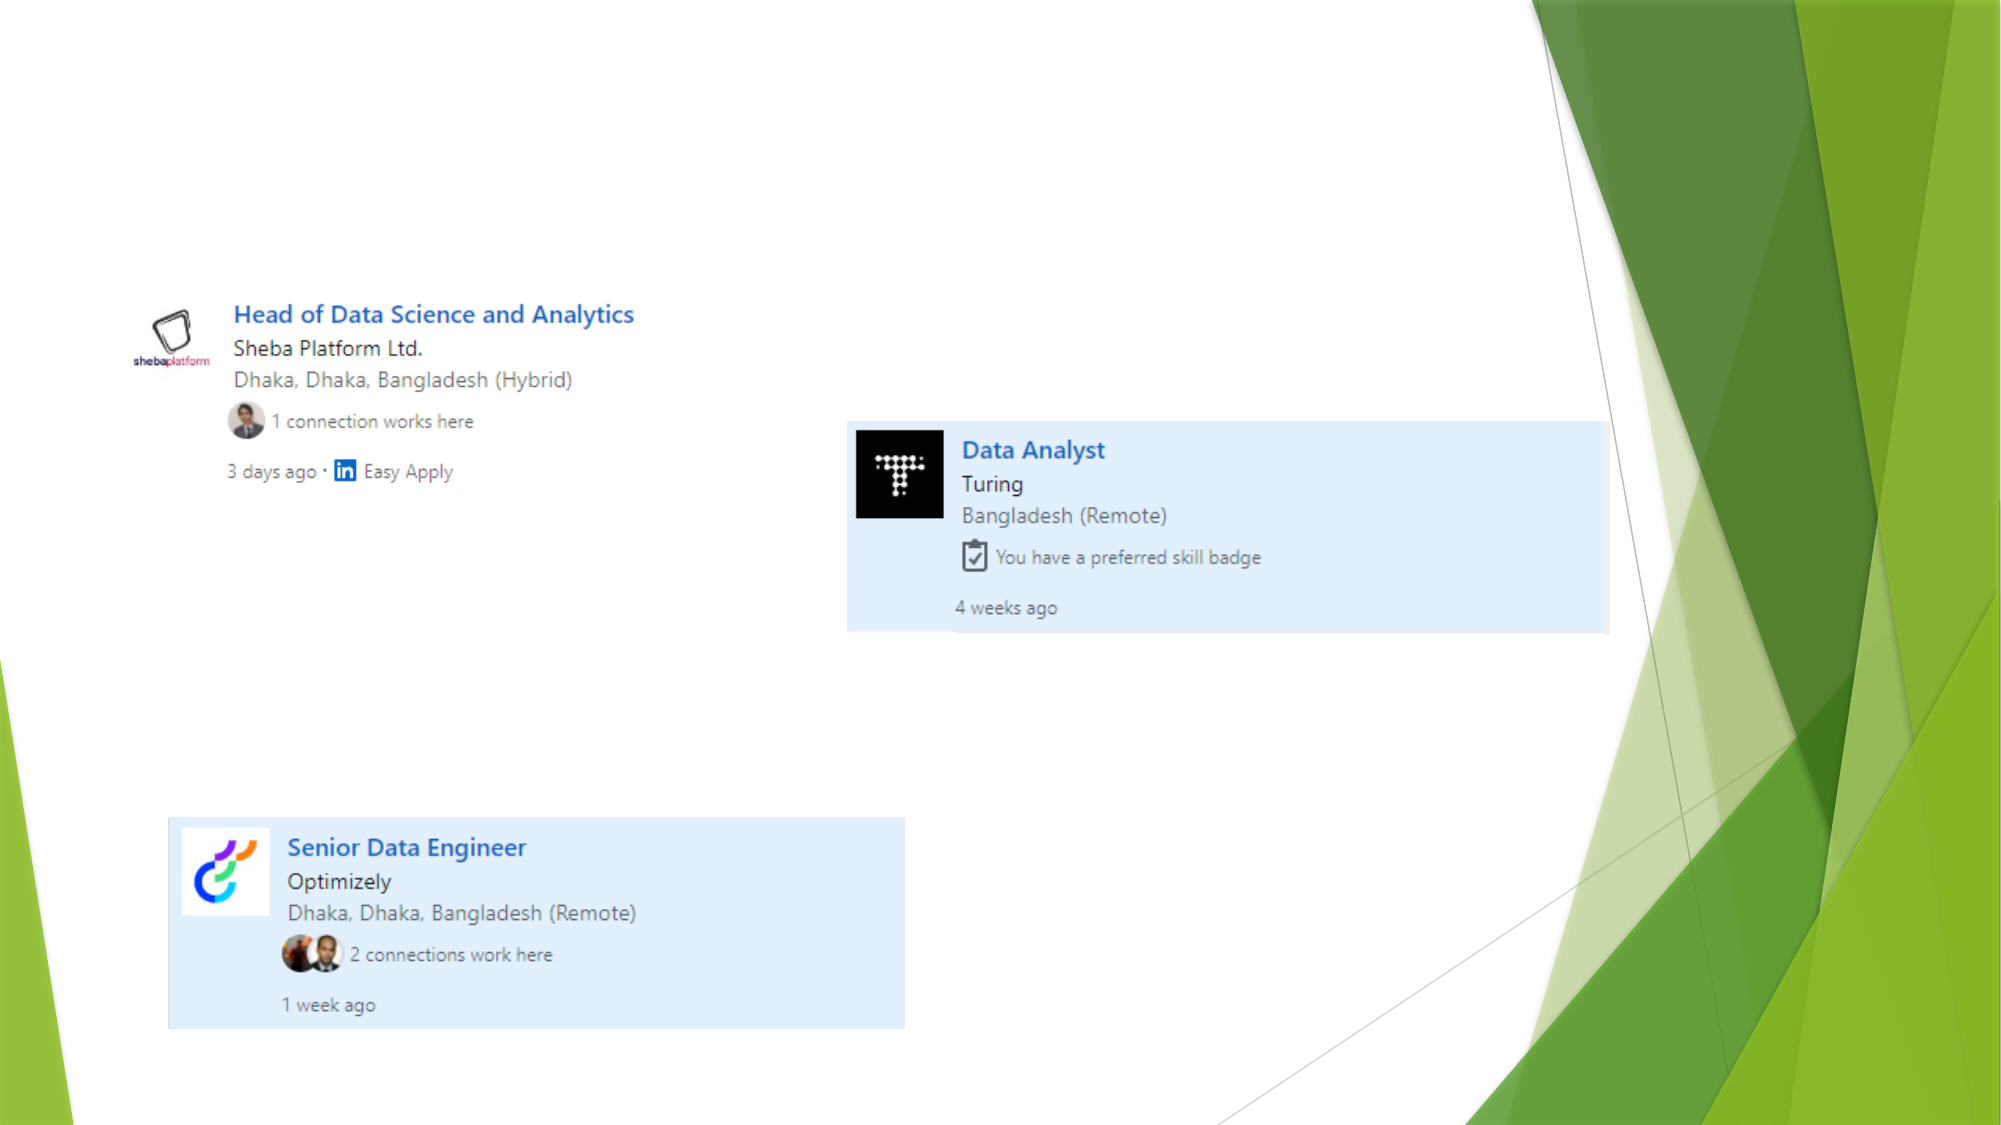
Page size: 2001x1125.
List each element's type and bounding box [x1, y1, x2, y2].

picture [167, 816, 905, 1029]
picture [117, 283, 799, 495]
picture [846, 421, 1611, 635]
